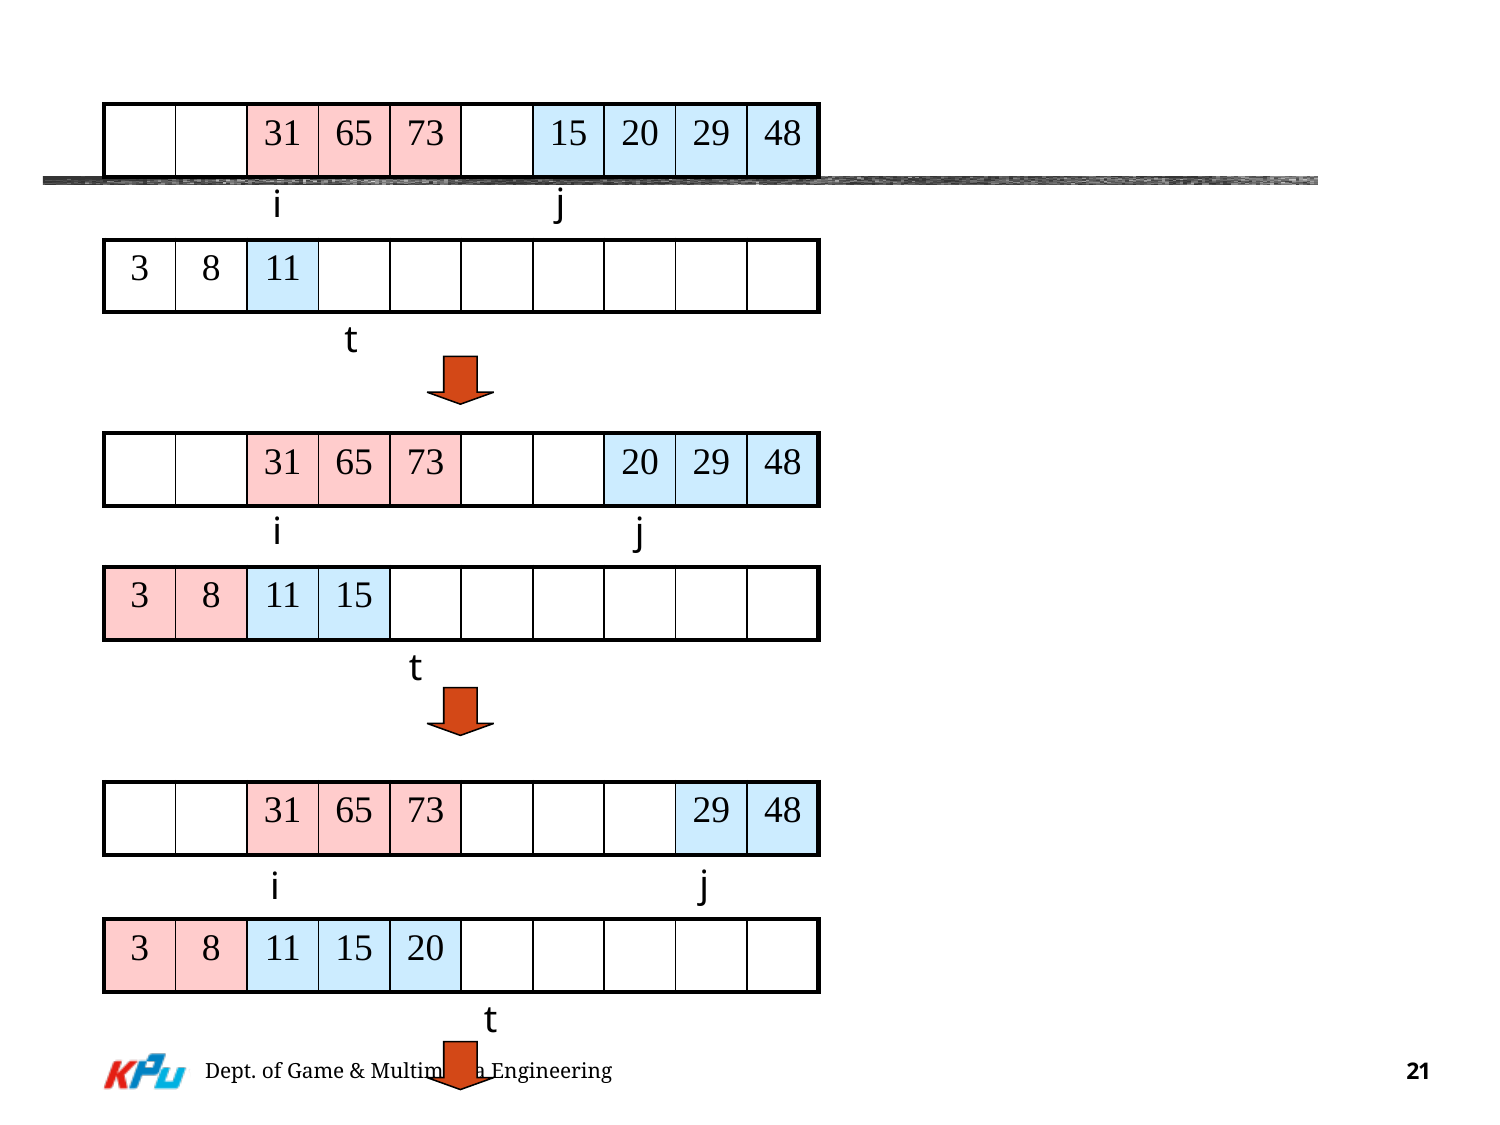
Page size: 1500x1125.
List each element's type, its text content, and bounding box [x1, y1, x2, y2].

table_header [462, 242, 532, 310]
table_header [176, 435, 246, 504]
table_header [748, 569, 816, 638]
table_header 3 [106, 242, 175, 310]
slide_number 21 [1379, 1042, 1459, 1103]
table_header [462, 784, 532, 853]
table_header 29 [676, 784, 746, 853]
table_header 8 [176, 569, 246, 638]
text_box t [469, 987, 513, 1042]
table_header [176, 784, 246, 853]
table_header 20 [605, 435, 675, 504]
table_header [462, 106, 532, 175]
table_header 48 [748, 784, 816, 853]
table_header [534, 921, 603, 990]
table_header 11 [248, 242, 318, 310]
text_box i [257, 499, 297, 560]
table_header [676, 242, 746, 310]
table_header 31 [248, 106, 318, 175]
table_header [605, 242, 675, 310]
text_box t [394, 635, 438, 695]
table_header [534, 569, 603, 638]
table_header 11 [248, 921, 318, 990]
text_box [427, 687, 494, 736]
table_header 8 [176, 242, 246, 310]
text_box i [255, 854, 295, 915]
table_header 20 [391, 921, 460, 990]
table_header [462, 921, 532, 990]
table_header [106, 784, 175, 853]
table_header [462, 569, 532, 638]
table_header 15 [319, 569, 389, 638]
table_header 48 [748, 435, 816, 504]
table_header 3 [106, 921, 175, 990]
text_box t [329, 308, 373, 368]
table_header [534, 435, 603, 504]
table_header [106, 106, 175, 175]
table_header [534, 242, 603, 310]
table_header [391, 569, 460, 638]
picture [92, 1030, 191, 1120]
table_header [605, 921, 675, 990]
table_header 3 [106, 569, 175, 638]
table_header 65 [319, 106, 389, 175]
table_header [462, 435, 532, 504]
table_header 73 [391, 106, 460, 175]
table_header [534, 784, 603, 853]
table_header 31 [248, 435, 318, 504]
table_header [676, 921, 746, 990]
table_header 65 [319, 784, 389, 853]
table_header 65 [319, 435, 389, 504]
table_header [748, 242, 816, 310]
text_box [427, 356, 494, 405]
table_header [106, 435, 175, 504]
table_header [391, 242, 460, 310]
table_header 20 [605, 106, 675, 175]
table_header [319, 242, 389, 310]
table_header [605, 784, 675, 853]
table_header [176, 106, 246, 175]
text_box j [619, 499, 660, 560]
footer Dept. of Game & Multimedia Engineering [190, 1042, 879, 1103]
table_header 29 [676, 435, 746, 504]
table_header 29 [676, 106, 746, 175]
table_header 73 [391, 784, 460, 853]
text_box j [684, 852, 724, 912]
table_header [676, 569, 746, 638]
table_header 8 [176, 921, 246, 990]
table_header 48 [748, 106, 816, 175]
table_header [605, 569, 675, 638]
table_header 15 [319, 921, 389, 990]
text_box i [257, 172, 297, 233]
table_header 15 [534, 106, 603, 175]
table_header 31 [248, 784, 318, 853]
table_header [748, 921, 816, 990]
text_box j [540, 170, 580, 231]
table_header 73 [391, 435, 460, 504]
table_header 11 [248, 569, 318, 638]
